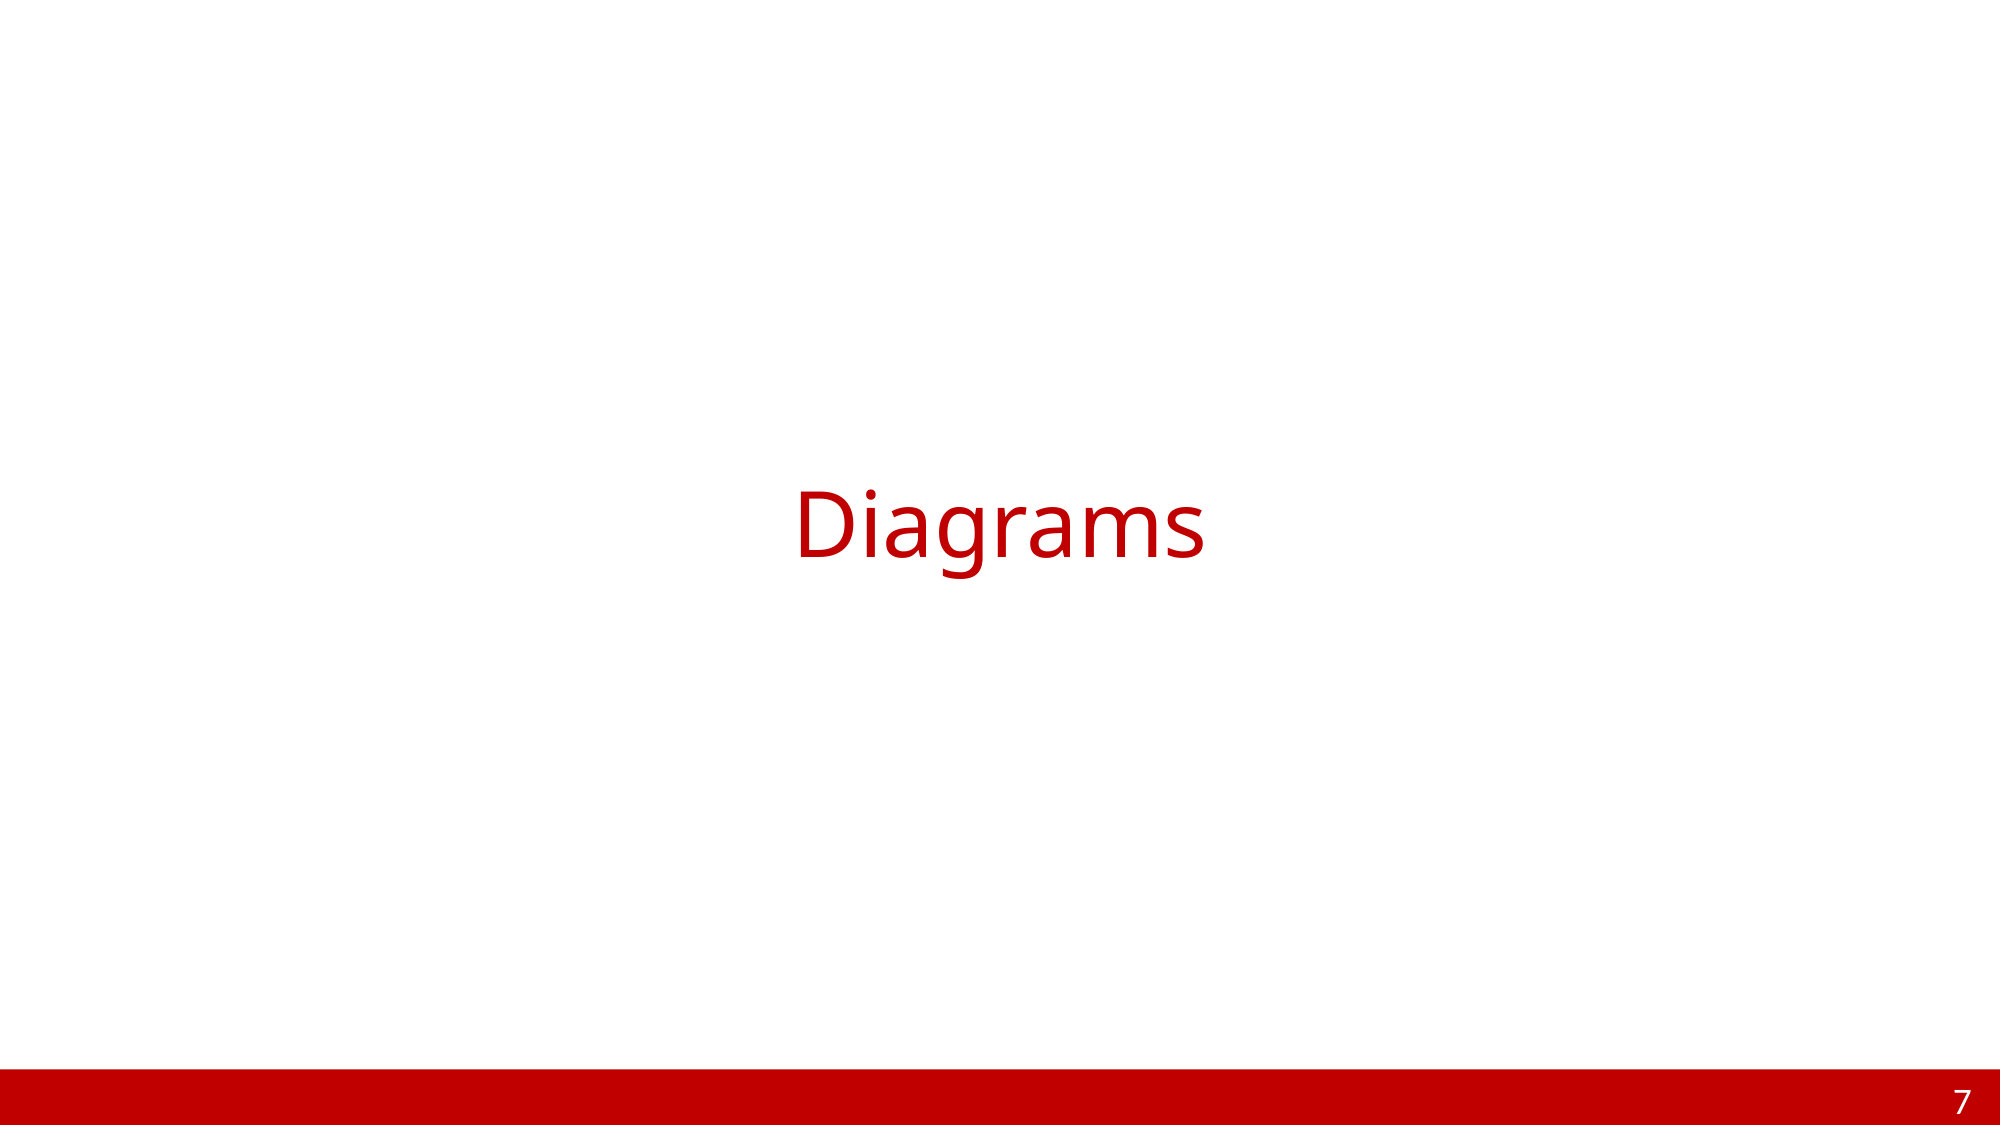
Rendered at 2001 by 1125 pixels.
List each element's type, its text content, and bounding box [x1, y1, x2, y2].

text_box 7 [1931, 1069, 1987, 1125]
title Diagrams [137, 419, 1863, 637]
text_box [0, 1068, 2000, 1125]
